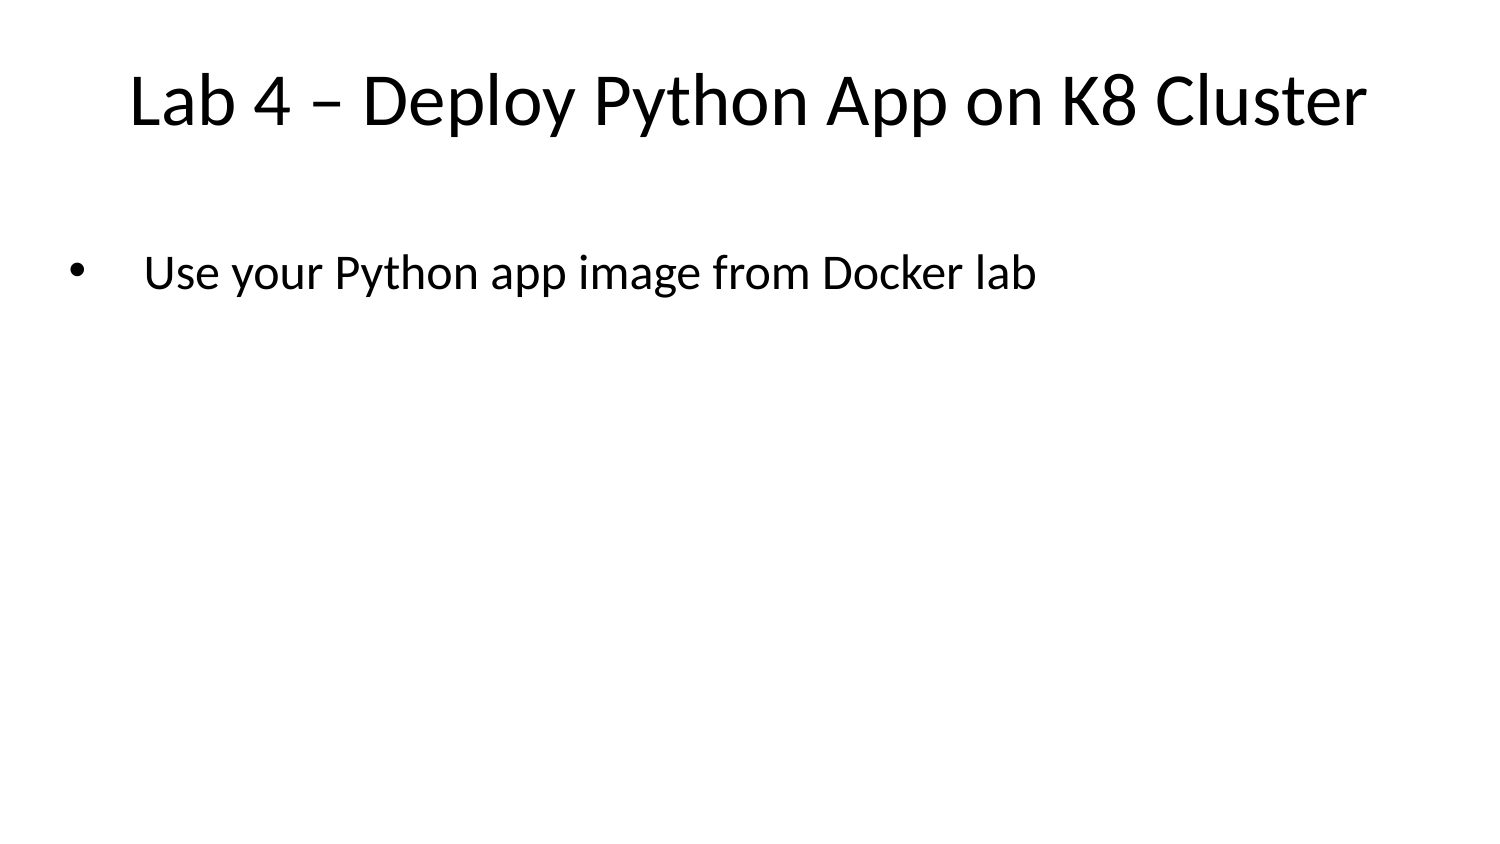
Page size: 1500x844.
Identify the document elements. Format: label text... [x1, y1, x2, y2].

title Lab 4 – Deploy Python App on K8 Cluster [75, 40, 1425, 151]
text_box Use your Python app image from Docker lab [41, 224, 1447, 836]
